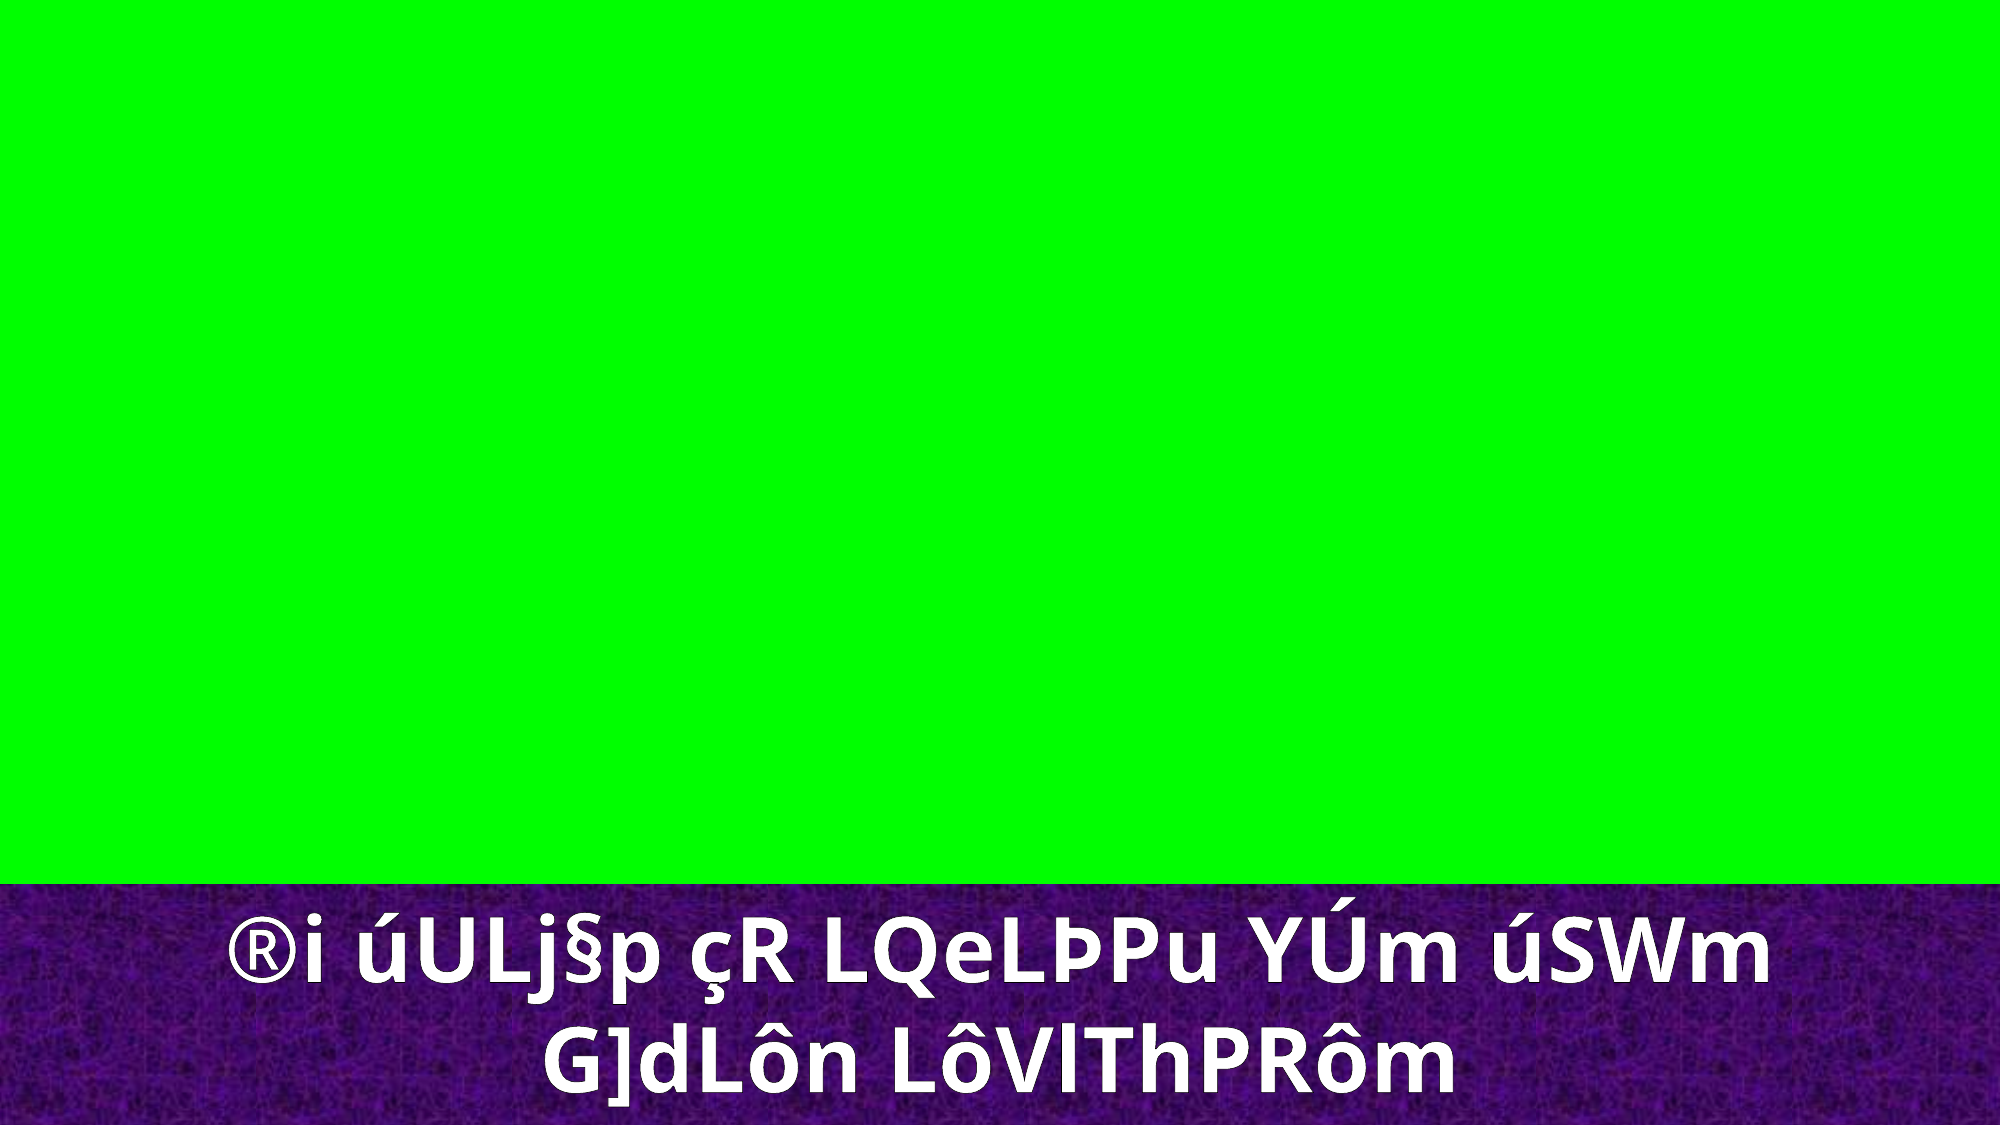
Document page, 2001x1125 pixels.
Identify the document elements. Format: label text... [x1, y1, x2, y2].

text_box ®i úULj§p çR LQeLÞPu YÚm úSWm G]dLôn LôVlThPRôm [58, 883, 1942, 1119]
text_box [0, 884, 2000, 1125]
